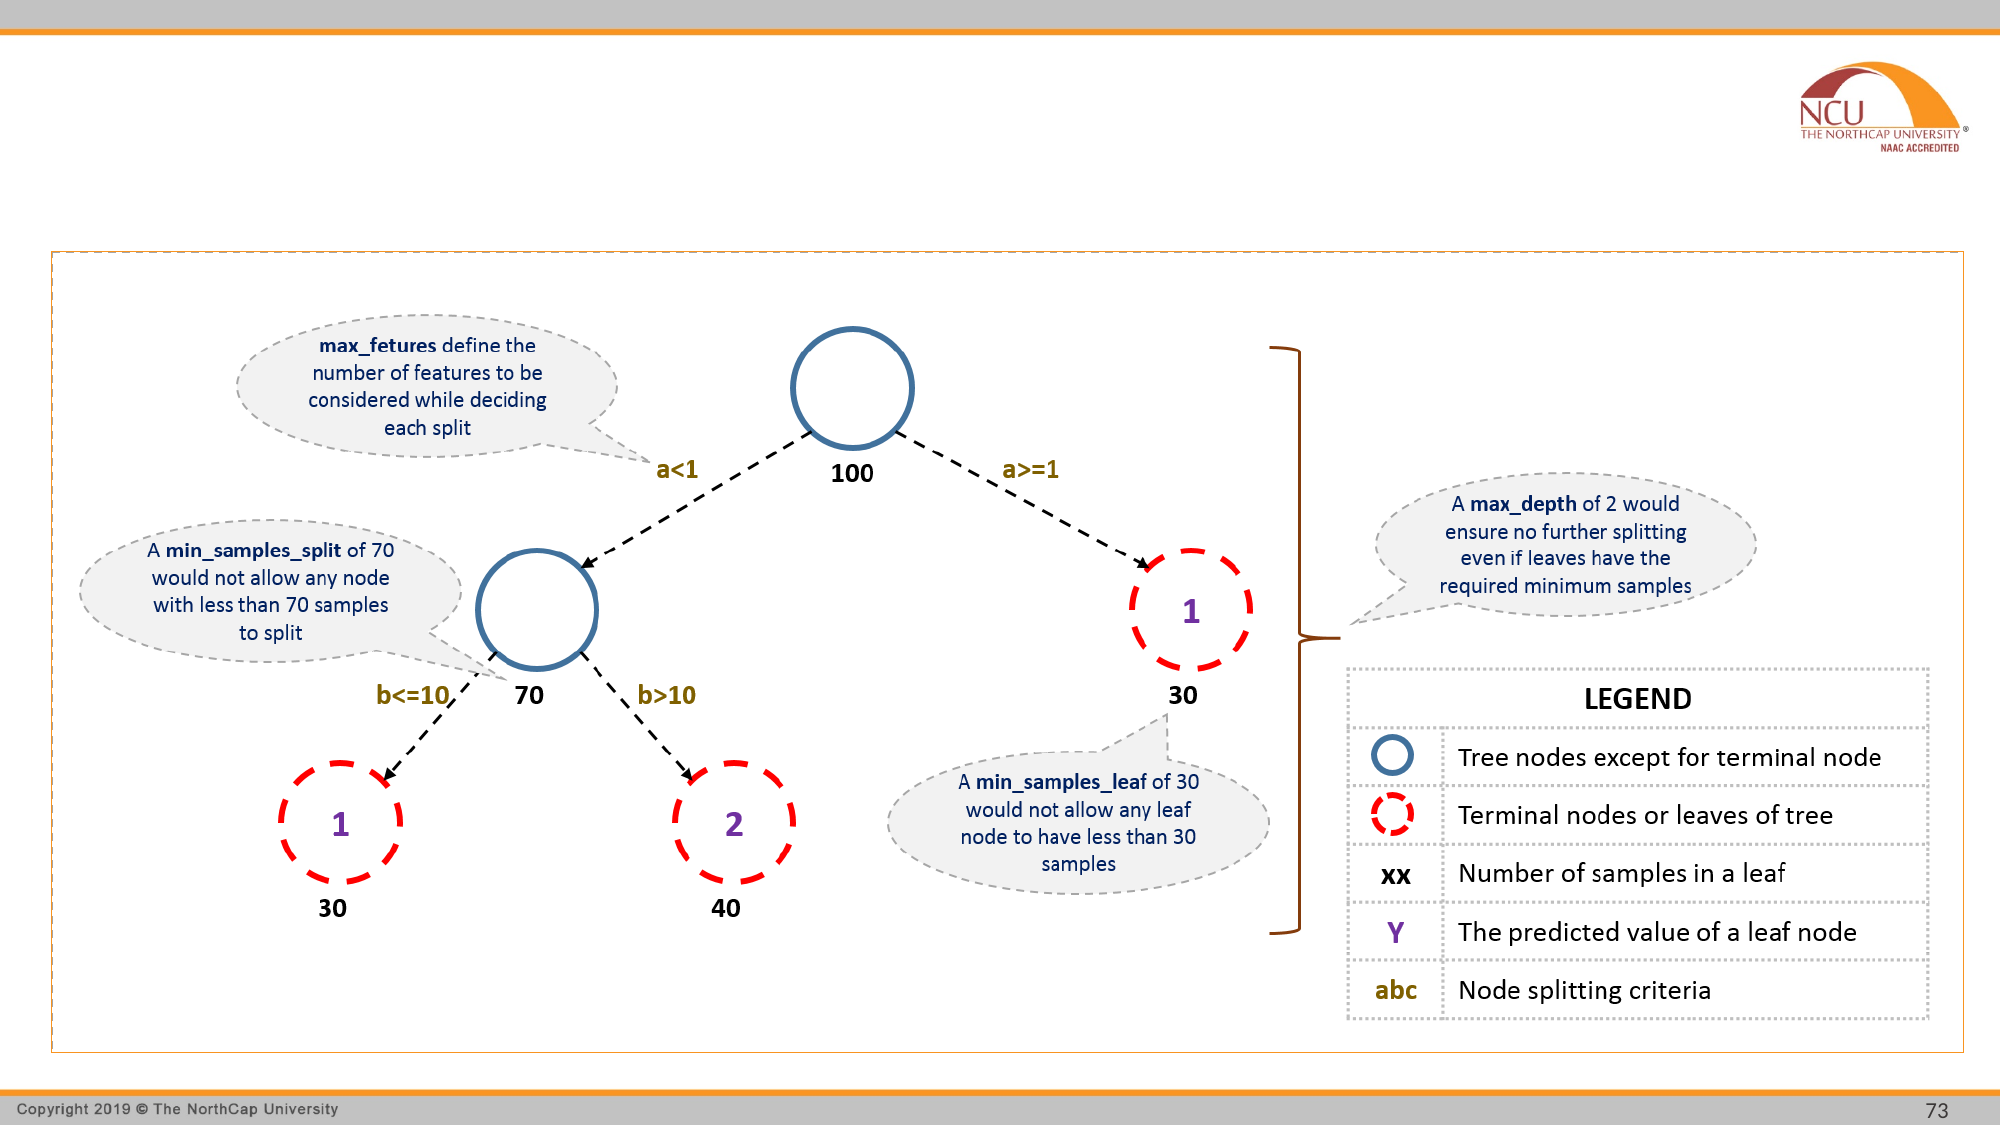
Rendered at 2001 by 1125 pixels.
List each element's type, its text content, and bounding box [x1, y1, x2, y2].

picture [0, 0, 2000, 1125]
slide_number 73 [1791, 1094, 1964, 1125]
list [51, 251, 1964, 1053]
